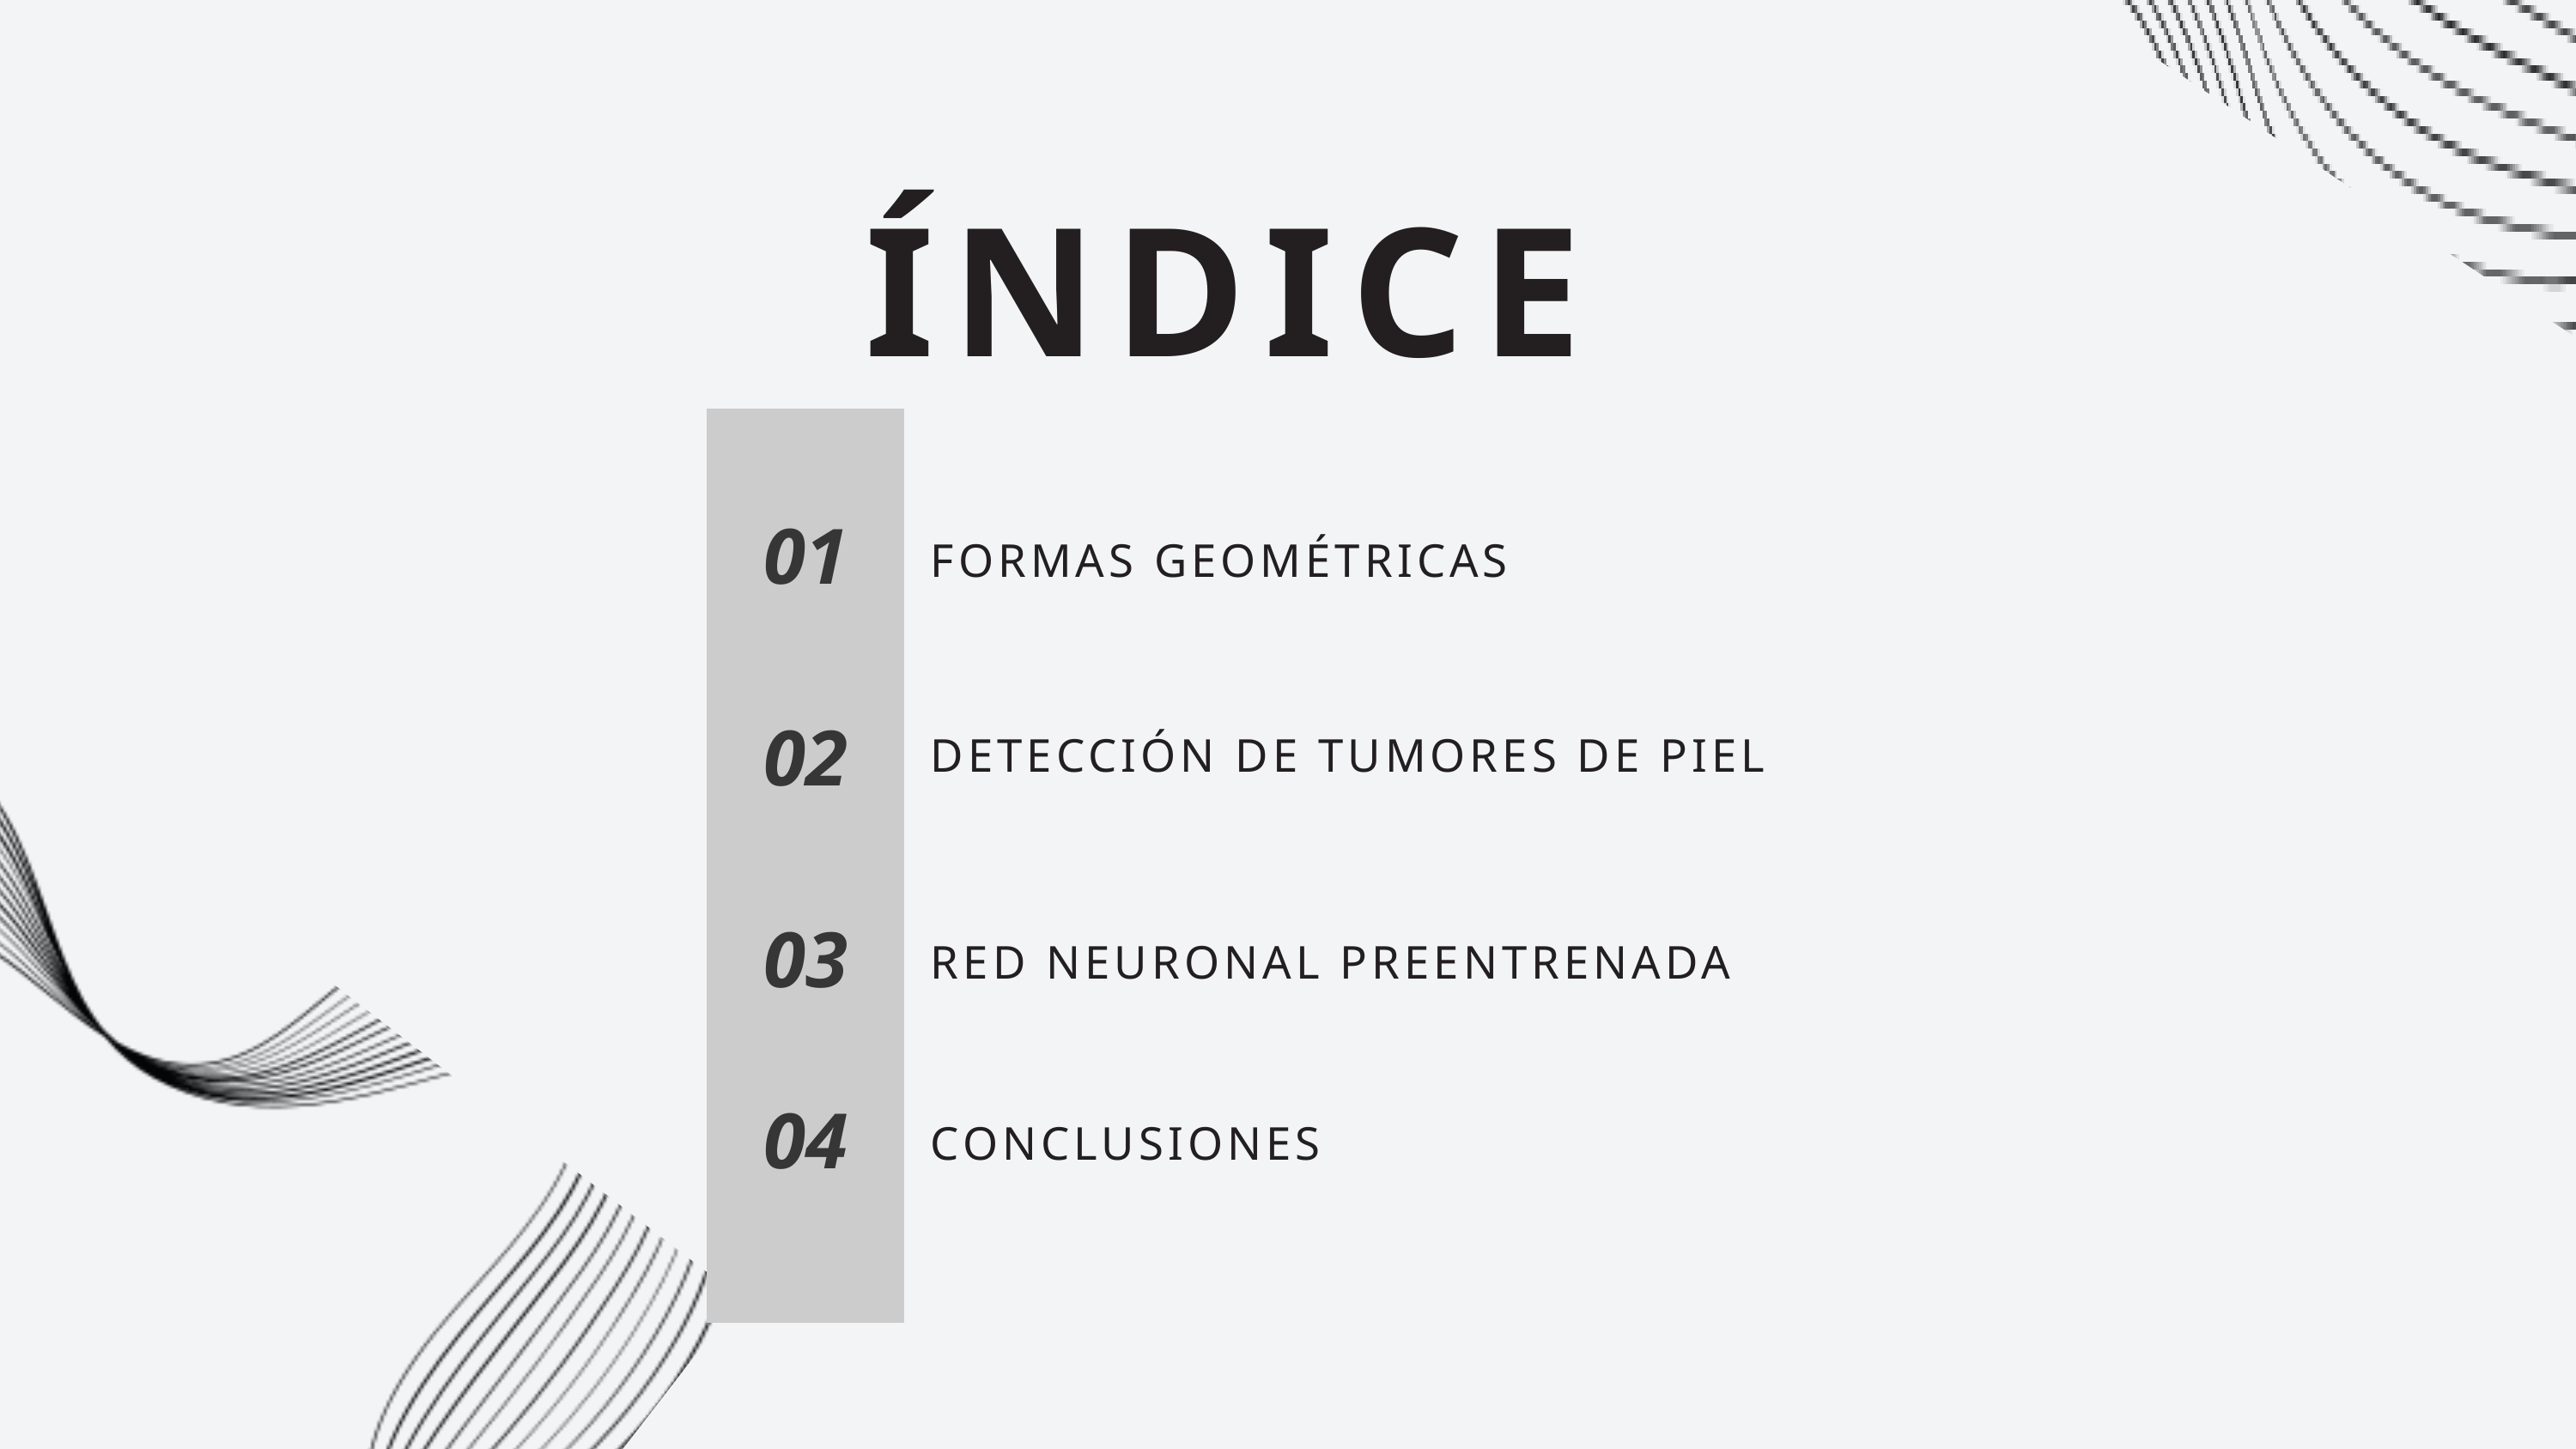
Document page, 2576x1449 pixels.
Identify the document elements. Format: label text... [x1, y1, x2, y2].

text_box ÍNDICE [702, 146, 1747, 393]
text_box RED NEURONAL PREENTRENADA [930, 925, 1747, 988]
text_box FORMAS GEOMÉTRICAS [930, 524, 1747, 587]
text_box DETECCIÓN DE TUMORES DE PIEL [930, 718, 1787, 782]
text_box CONCLUSIONES [930, 1106, 1787, 1169]
text_box [0, 726, 714, 1449]
text_box [2068, 0, 2576, 338]
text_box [707, 408, 905, 1324]
